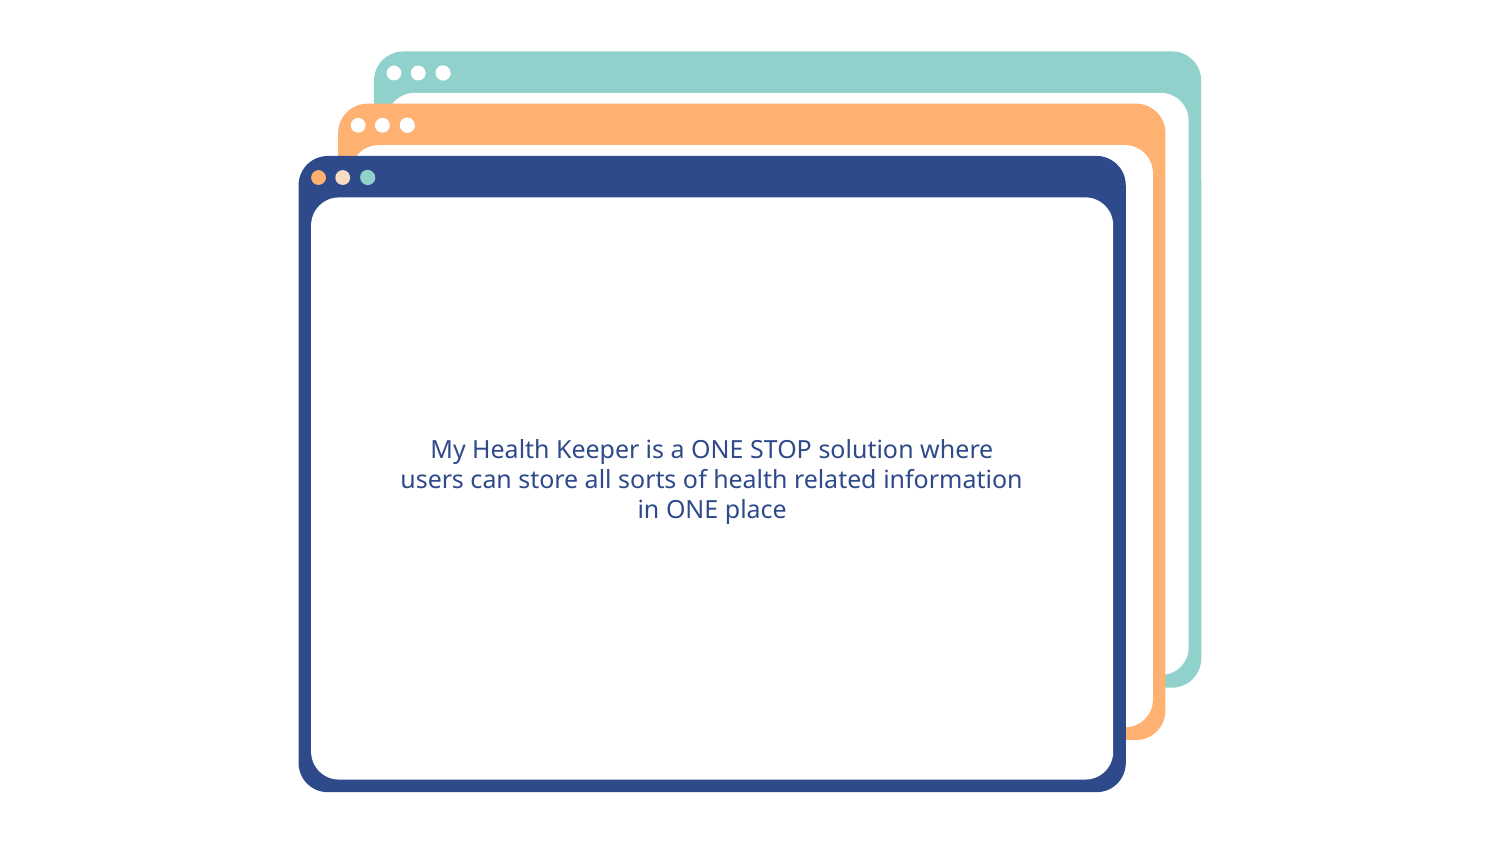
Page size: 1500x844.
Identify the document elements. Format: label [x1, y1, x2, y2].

text_box [298, 51, 1202, 793]
